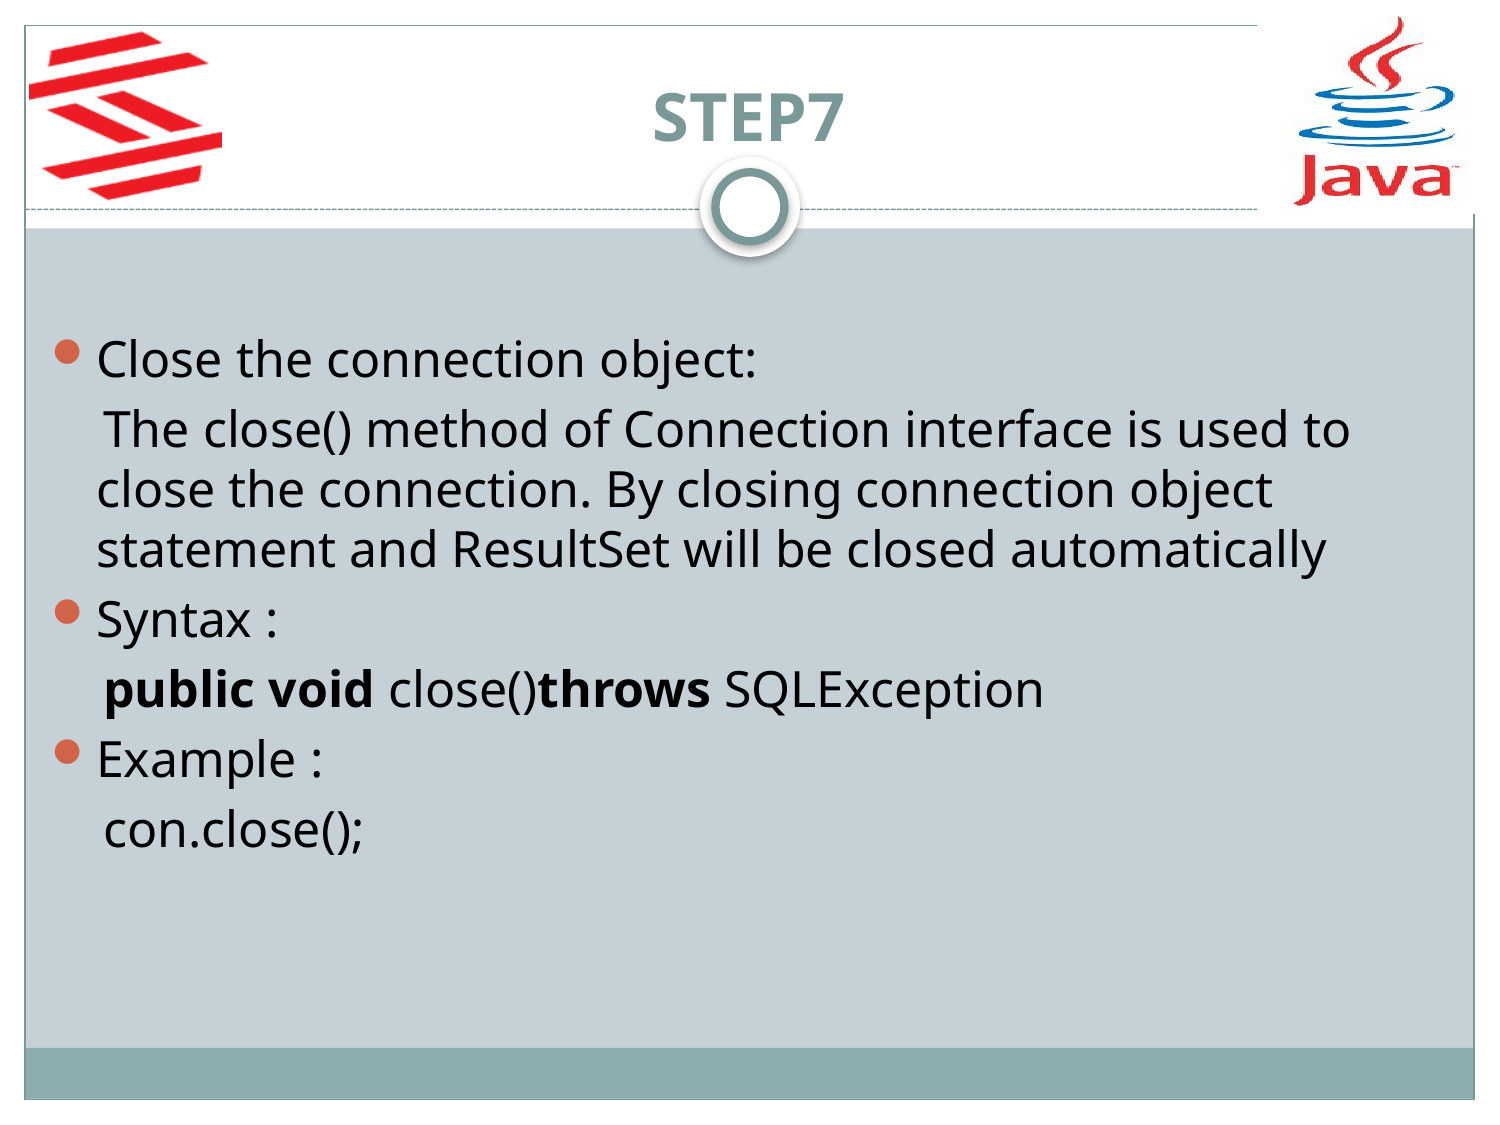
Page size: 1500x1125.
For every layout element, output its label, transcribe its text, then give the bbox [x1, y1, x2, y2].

list Close the connection object: The close() method of Connection interface is used to close the connection. By closing connection object statement and ResultSet will be closed automatically Syntax : public void close()throws SQLException Example : con.close(); [36, 242, 1459, 1047]
picture [29, 30, 222, 209]
title STEP7 [227, 37, 1250, 162]
picture [1257, 6, 1486, 214]
